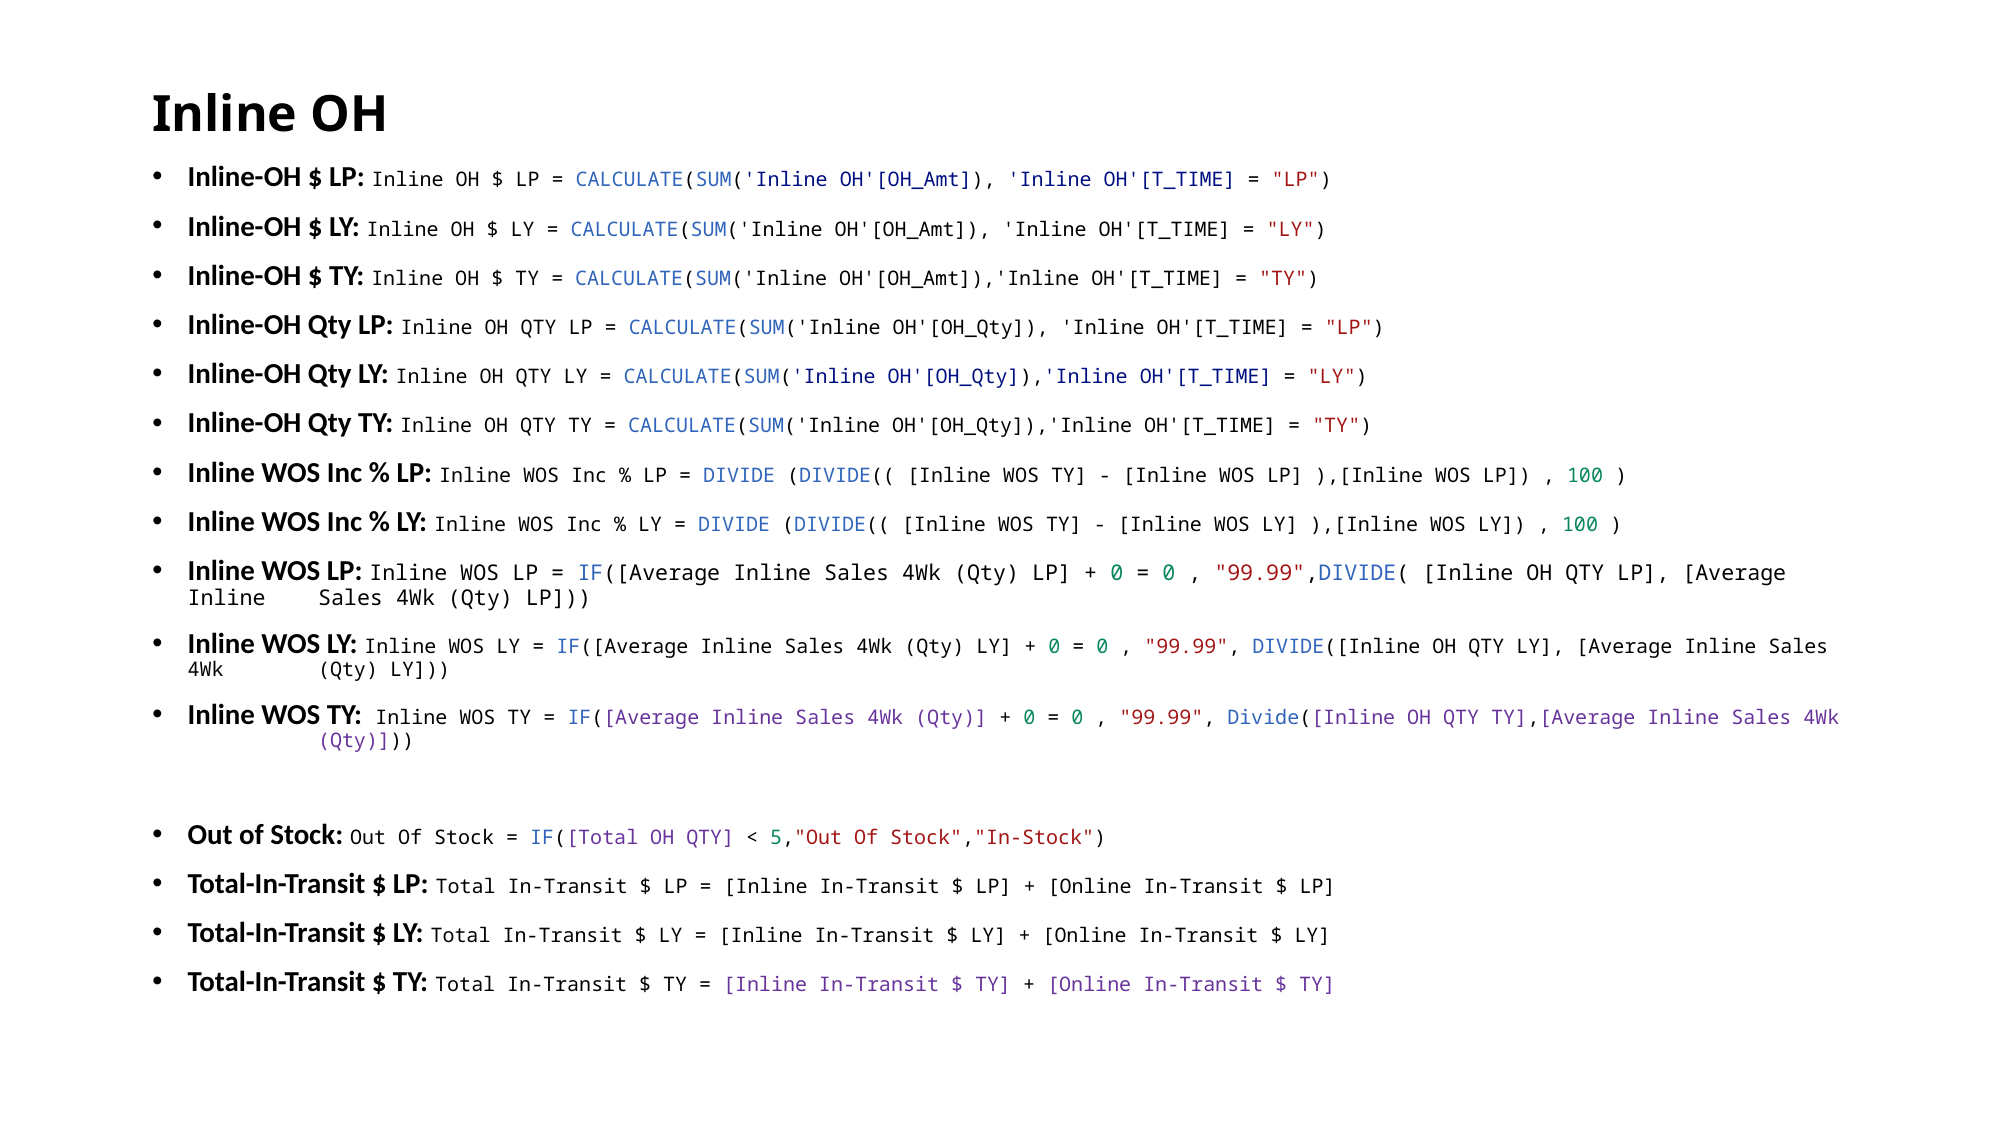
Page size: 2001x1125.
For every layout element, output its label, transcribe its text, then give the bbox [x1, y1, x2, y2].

title Inline OH [137, 59, 1863, 154]
list Inline-OH $ LP: Inline OH $ LP = CALCULATE(SUM('Inline OH'[OH_Amt]), 'Inline OH'[T_TIME] = "LP") Inline-OH $ LY: Inline OH $ LY = CALCULATE(SUM('Inline OH'[OH_Amt]), 'Inline OH'[T_TIME] = "LY") Inline-OH $ TY: Inline OH $ TY = CALCULATE(SUM('Inline OH'[OH_Amt]),'Inline OH'[T_TIME] = "TY") Inline-OH Qty LP: Inline OH QTY LP = CALCULATE(SUM('Inline OH'[OH_Qty]), 'Inline OH'[T_TIME] = "LP") Inline-OH Qty LY: Inline OH QTY LY = CALCULATE(SUM('Inline OH'[OH_Qty]),'Inline OH'[T_TIME] = "LY") Inline-OH Qty TY: Inline OH QTY TY = CALCULATE(SUM('Inline OH'[OH_Qty]),'Inline OH'[T_TIME] = "TY") Inline WOS Inc % LP: Inline WOS Inc % LP = DIVIDE (DIVIDE(( [Inline WOS TY] - [Inline WOS LP] ),[Inline WOS LP]) , 100 ) Inline WOS Inc % LY: Inline WOS Inc % LY = DIVIDE (DIVIDE(( [Inline WOS TY] - [Inline WOS LY] ),[Inline WOS LY]) , 100 ) Inline WOS LP: Inline WOS LP = IF([Average Inline Sales 4Wk (Qty) LP] + 0 = 0 , "99.99",DIVIDE( [Inline OH QTY LP], [Average Inline Sales 4Wk (Qty) LP])) Inline WOS LY: Inline WOS LY = IF([Average Inline Sales 4Wk (Qty) LY] + 0 = 0 , "99.99", DIVIDE([Inline OH QTY LY], [Average Inline Sales 4Wk (Qty) LY])) Inline WOS TY: Inline WOS TY = IF([Average Inline Sales 4Wk (Qty)] + 0 = 0 , "99.99", Divide([Inline OH QTY TY],[Average Inline Sales 4Wk (Qty)])) Out of Stock: Out Of Stock = IF([Total OH QTY] < 5,"Out Of Stock","In-Stock") Total-In-Transit $ LP: Total In-Transit $ LP = [Inline In-Transit $ LP] + [Online In-Transit $ LP] Total-In-Transit $ LY: Total In-Transit $ LY = [Inline In-Transit $ LY] + [Online In-Transit $ LY] Total-In-Transit $ TY: Total In-Transit $ TY = [Inline In-Transit $ TY] + [Online In-Transit $ TY] [137, 154, 1863, 1014]
